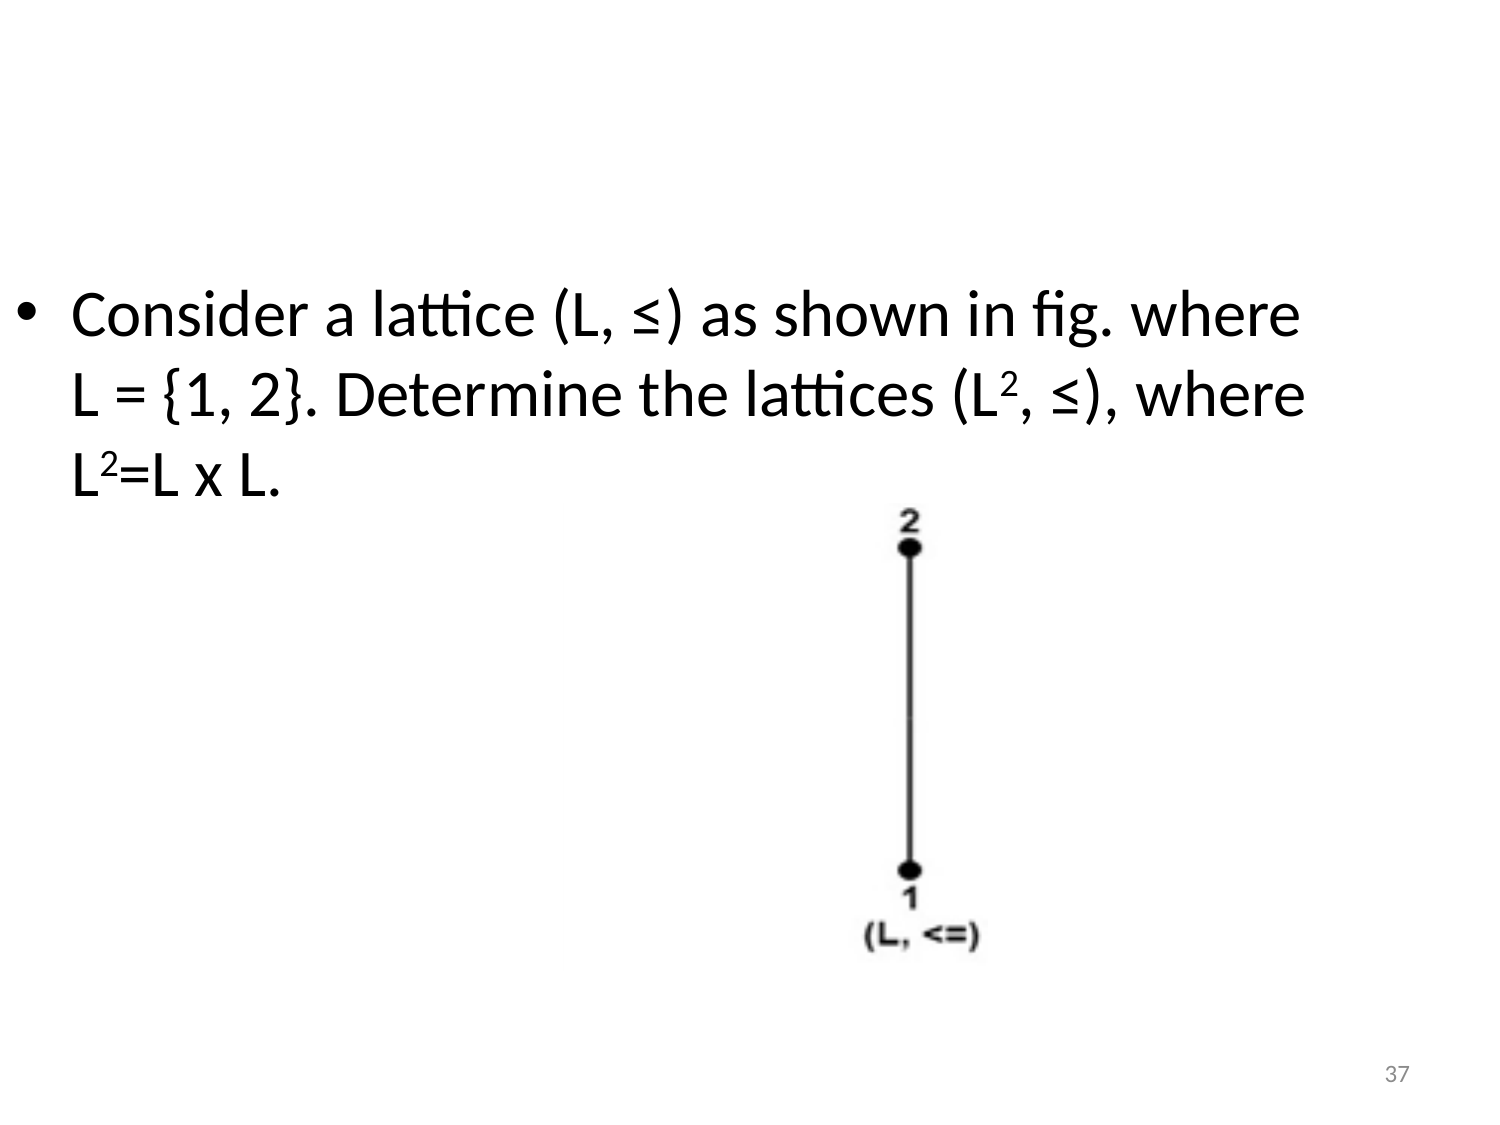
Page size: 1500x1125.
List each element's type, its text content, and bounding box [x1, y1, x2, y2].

picture [562, 503, 988, 971]
list Consider a lattice (L, ≤) as shown in fig. where L = {1, 2}. Determine the lattices (L2, ≤), where L2=L x L. [0, 262, 1350, 1005]
slide_number 37 [1074, 1042, 1425, 1103]
